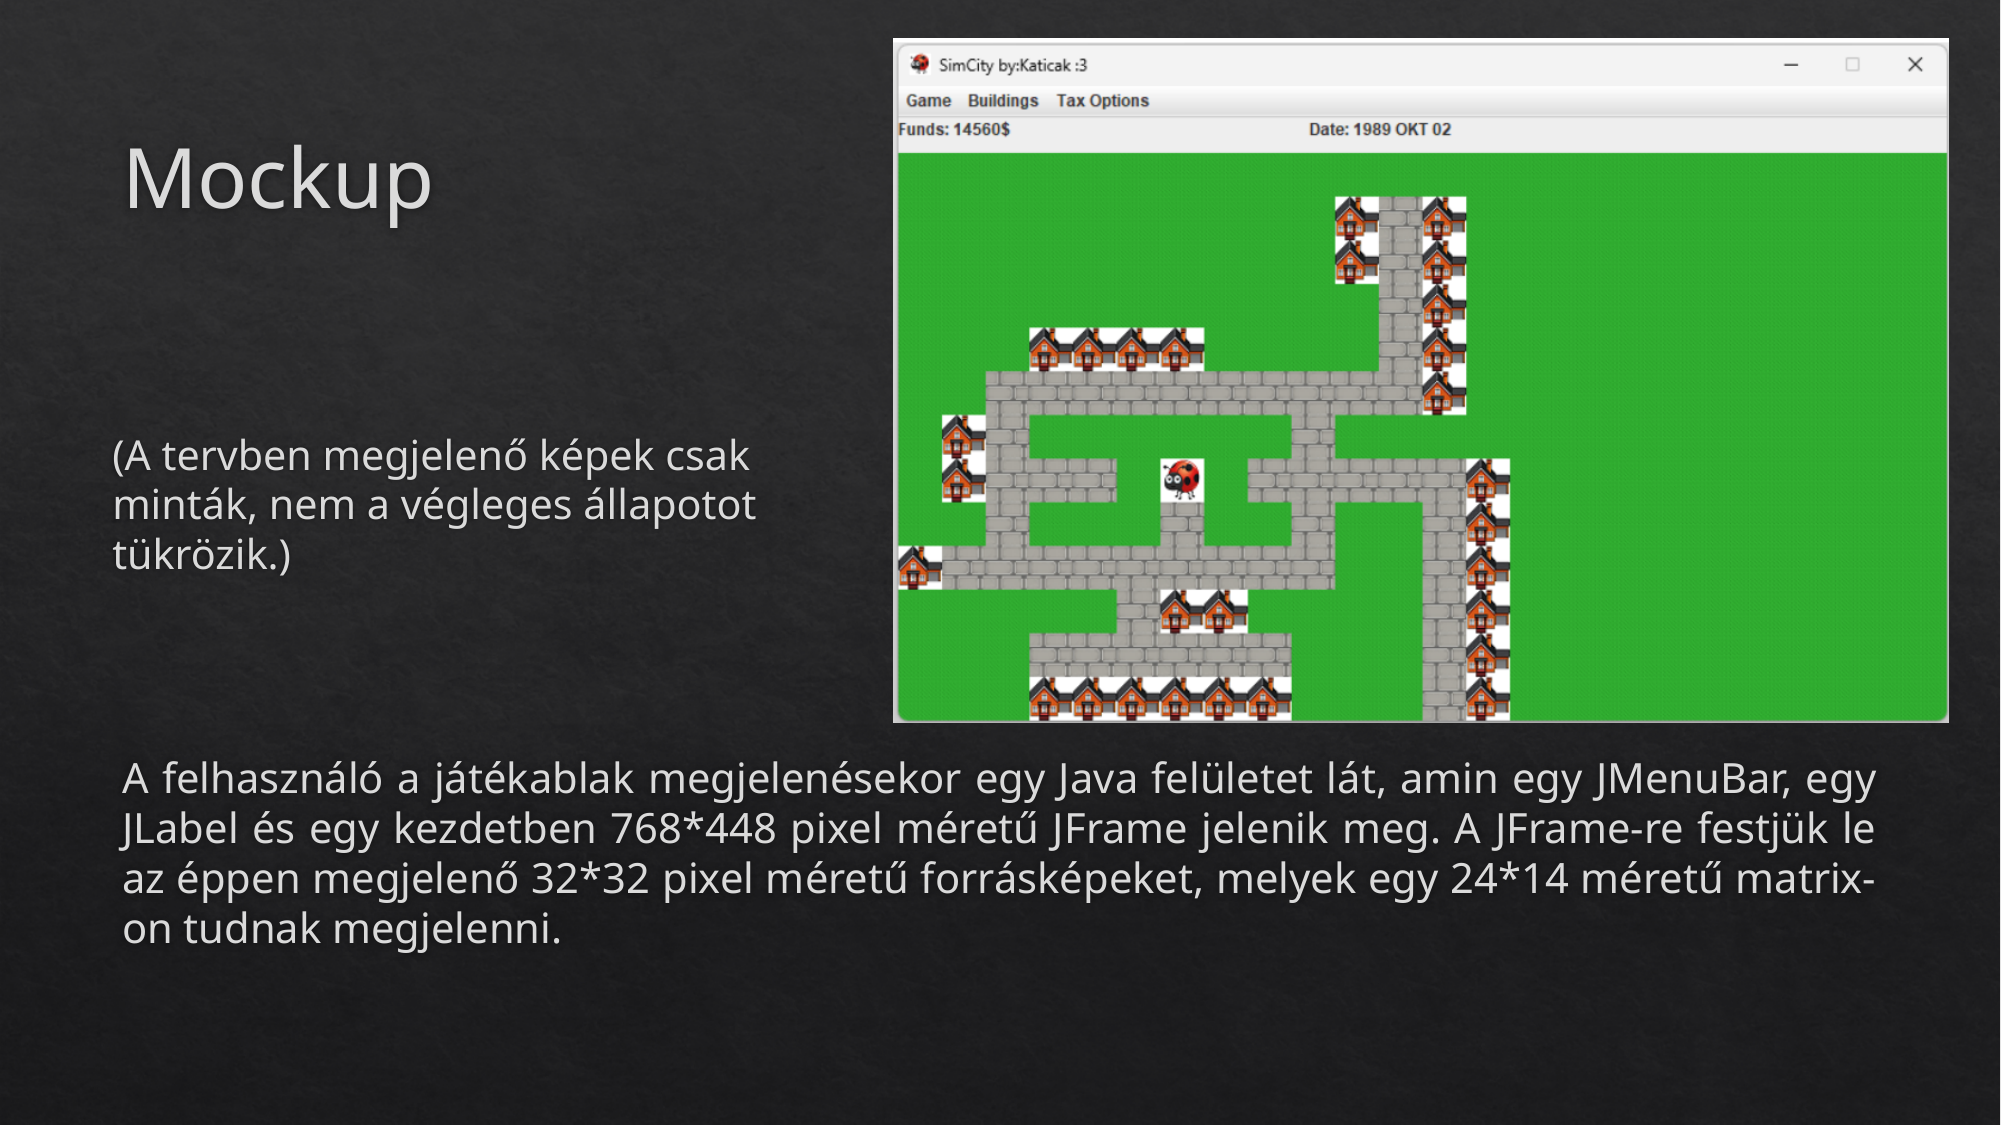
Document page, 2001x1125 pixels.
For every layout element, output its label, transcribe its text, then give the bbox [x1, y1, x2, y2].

text_box (A tervben megjelenő képek csak minták, nem a végleges állapotot tükrözik.) [97, 421, 885, 586]
list A felhasználó a játékablak megjelenésekor egy Java felületet lát, amin egy JMenuBar, egy JLabel és egy kezdetben 768*448 pixel méretű JFrame jelenik meg. A JFrame-re festjük le az éppen megjelenő 32*32 pixel méretű forrásképeket, melyek egy 24*14 méretű matrix-on tudnak megjelenni. [107, 744, 1893, 1125]
picture [893, 38, 1949, 724]
title Mockup [107, 66, 885, 284]
